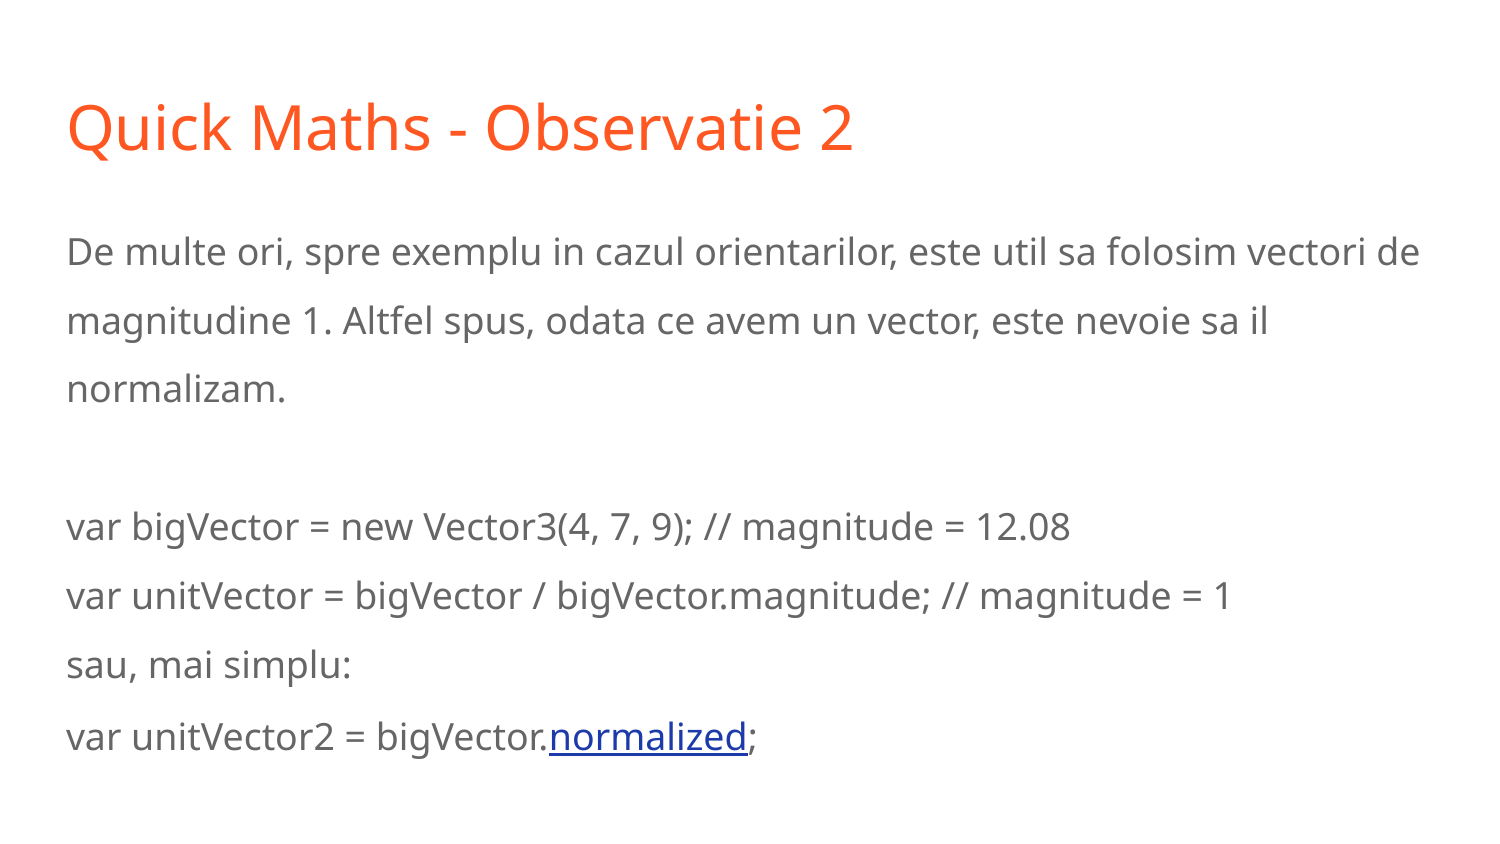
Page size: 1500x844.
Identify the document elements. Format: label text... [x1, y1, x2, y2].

title Quick Maths - Observatie 2 [51, 72, 1449, 167]
list De multe ori, spre exemplu in cazul orientarilor, este util sa folosim vectori de magnitudine 1. Altfel spus, odata ce avem un vector, este nevoie sa il normalizam. var bigVector = new Vector3(4, 7, 9); // magnitude = 12.08 var unitVector = bigVector / bigVector.magnitude; // magnitude = 1 sau, mai simplu: var unitVector2 = bigVector.normalized; [51, 189, 1449, 750]
